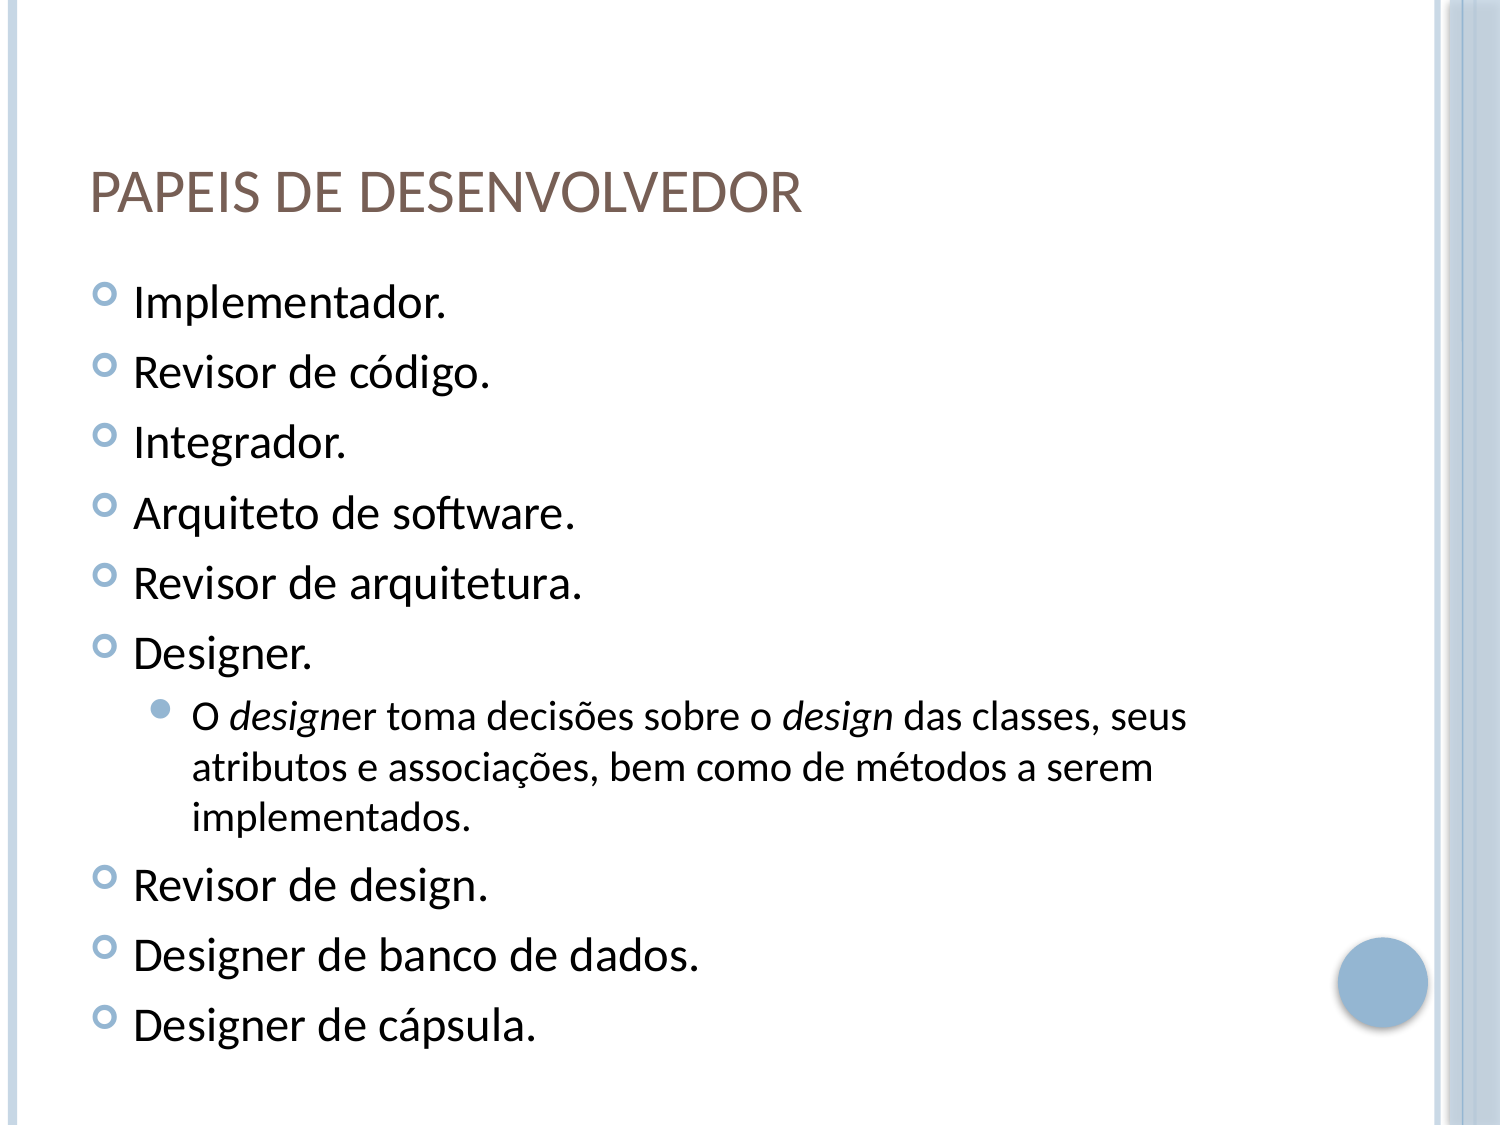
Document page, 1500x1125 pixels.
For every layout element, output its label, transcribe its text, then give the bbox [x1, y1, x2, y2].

title Papeis de desenvolvedor [75, 45, 1300, 233]
list Implementador. Revisor de código. Integrador. Arquiteto de software. Revisor de arquitetura. Designer. O designer toma decisões sobre o design das classes, seus atributos e associações, bem como de métodos a serem implementados. Revisor de design. Designer de banco de dados. Designer de cápsula. [75, 262, 1300, 1062]
